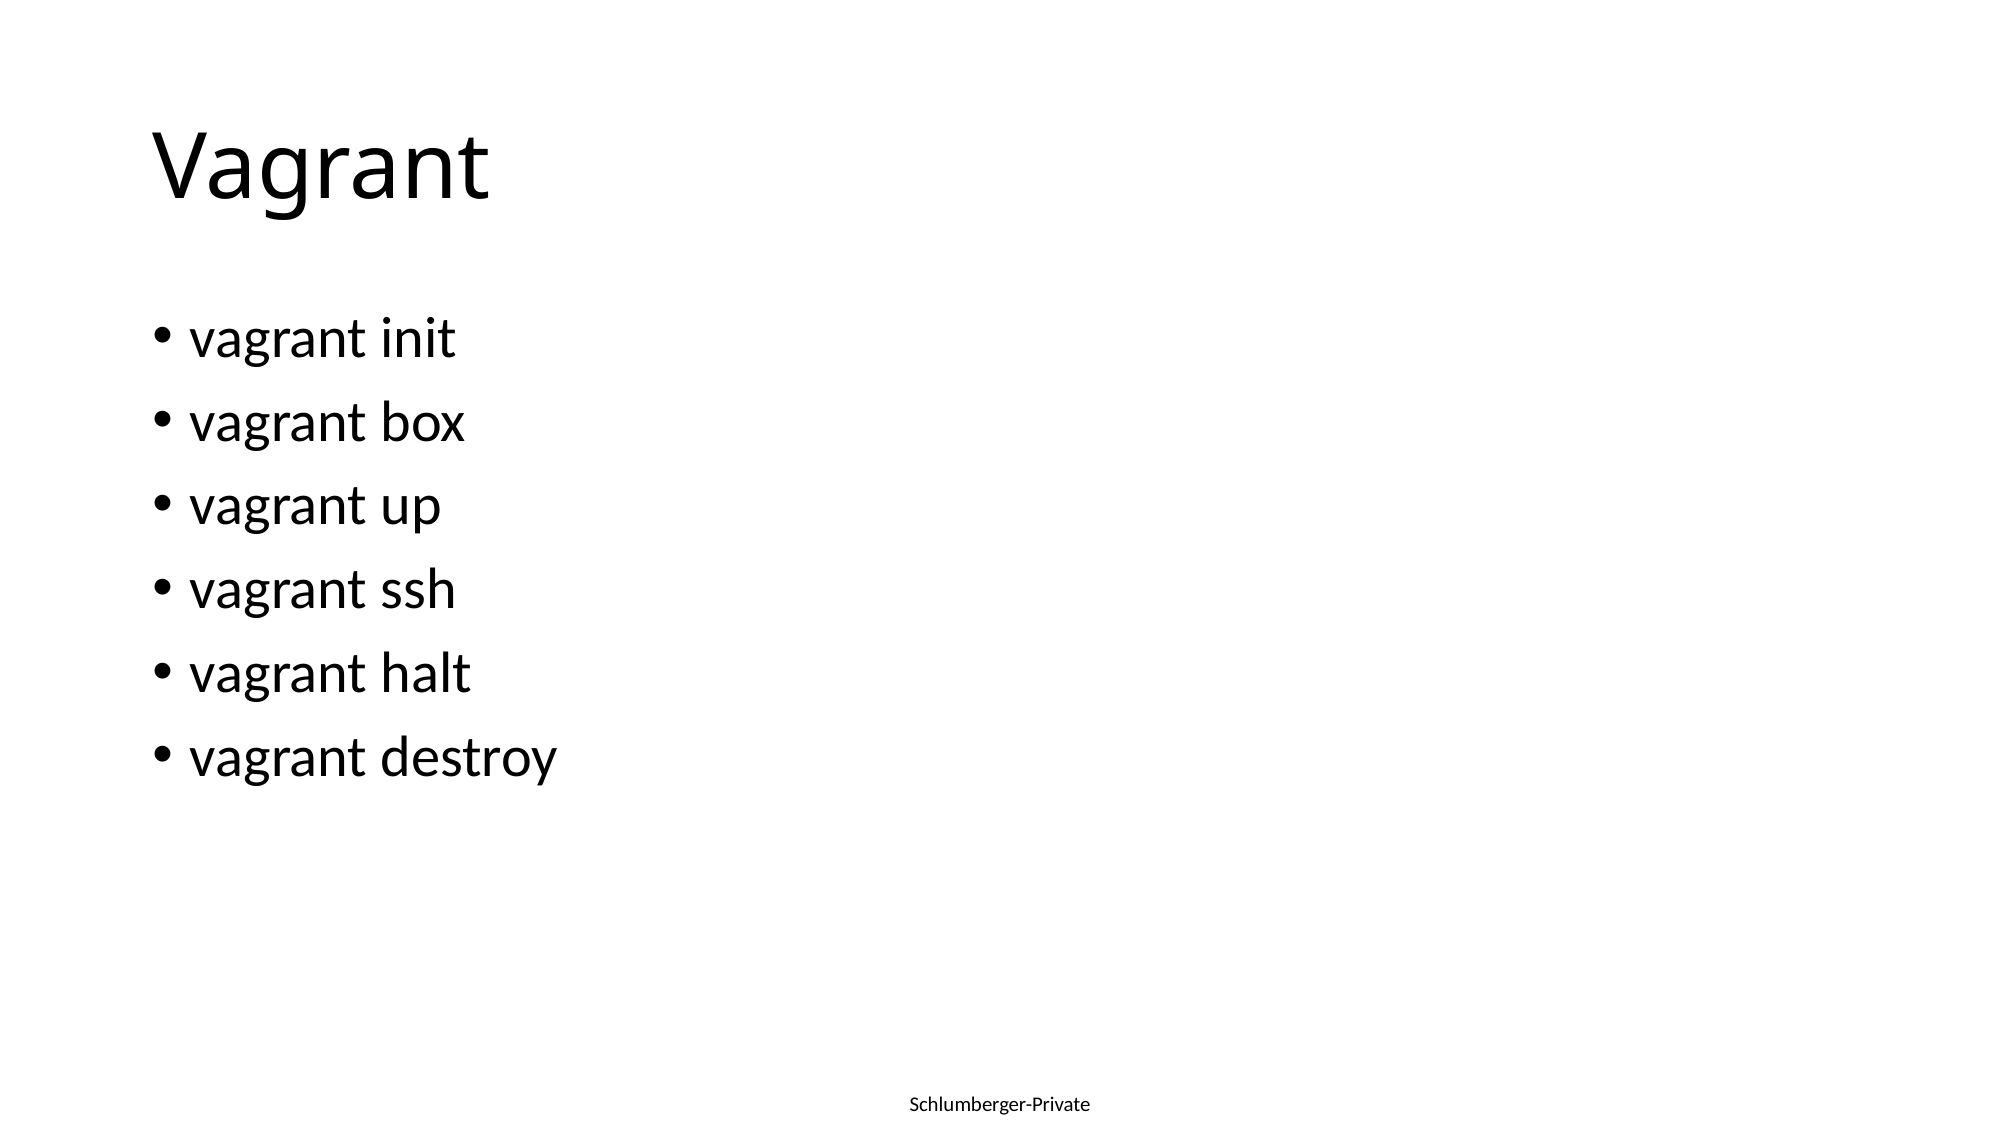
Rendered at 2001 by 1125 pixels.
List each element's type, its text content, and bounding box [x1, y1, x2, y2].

title Vagrant [137, 59, 1863, 278]
list vagrant init vagrant box vagrant up vagrant ssh vagrant halt vagrant destroy [137, 299, 1863, 1014]
